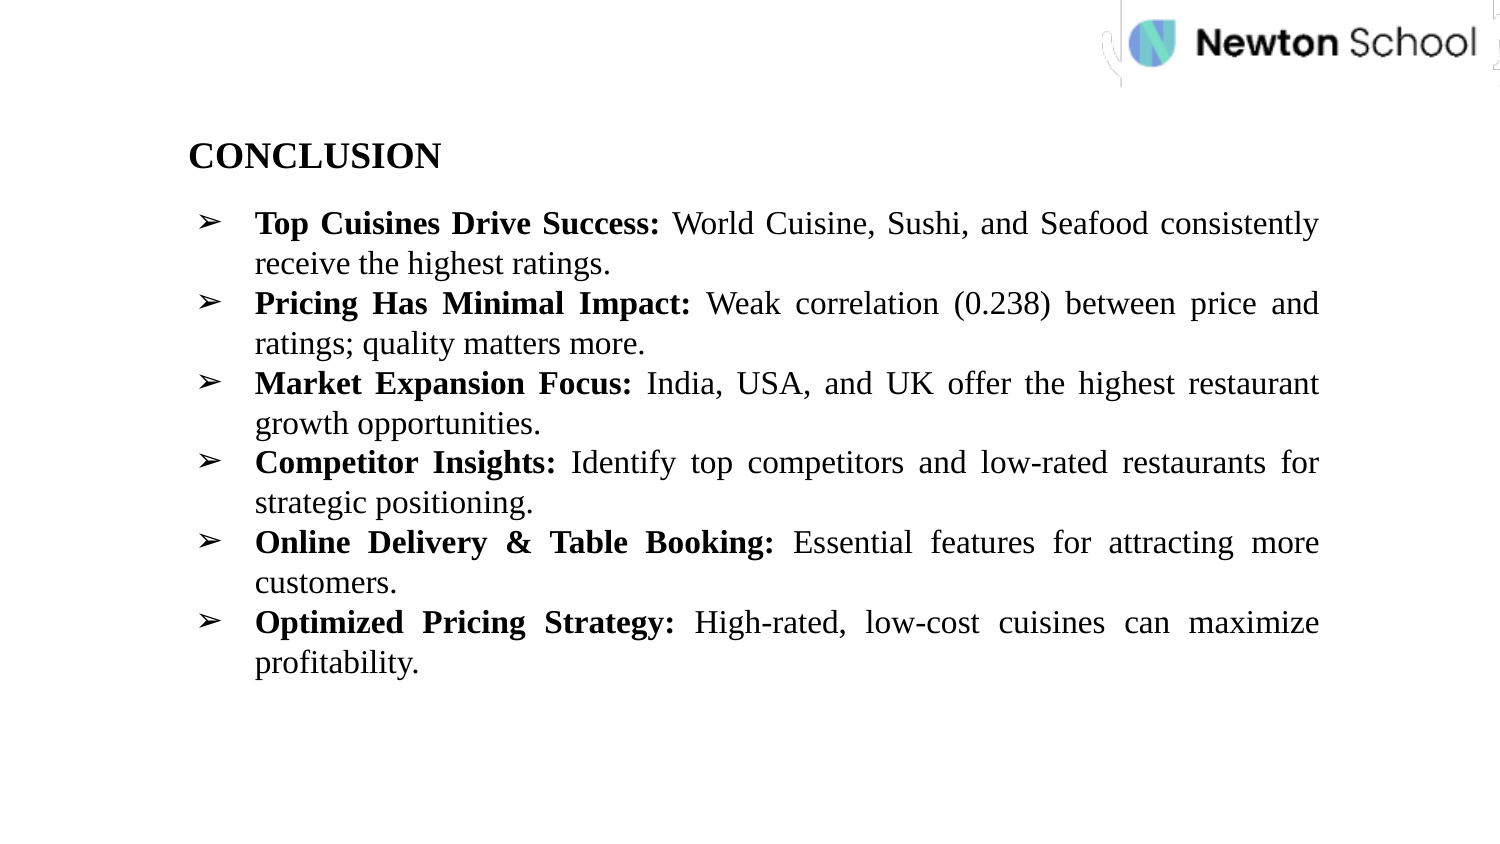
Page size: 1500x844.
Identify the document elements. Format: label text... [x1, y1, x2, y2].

text_box CONCLUSION [98, 109, 1309, 191]
text_box Top Cuisines Drive Success: World Cuisine, Sushi, and Seafood consistently receive the highest ratings. Pricing Has Minimal Impact: Weak correlation (0.238) between price and ratings; quality matters more. Market Expansion Focus: India, USA, and UK offer the highest restaurant growth opportunities. Competitor Insights: Identify top competitors and low-rated restaurants for strategic positioning. Online Delivery & Table Booking: Essential features for attracting more customers. Optimized Pricing Strategy: High-rated, low-cost cuisines can maximize profitability. [164, 125, 1336, 817]
picture [1101, 0, 1500, 87]
